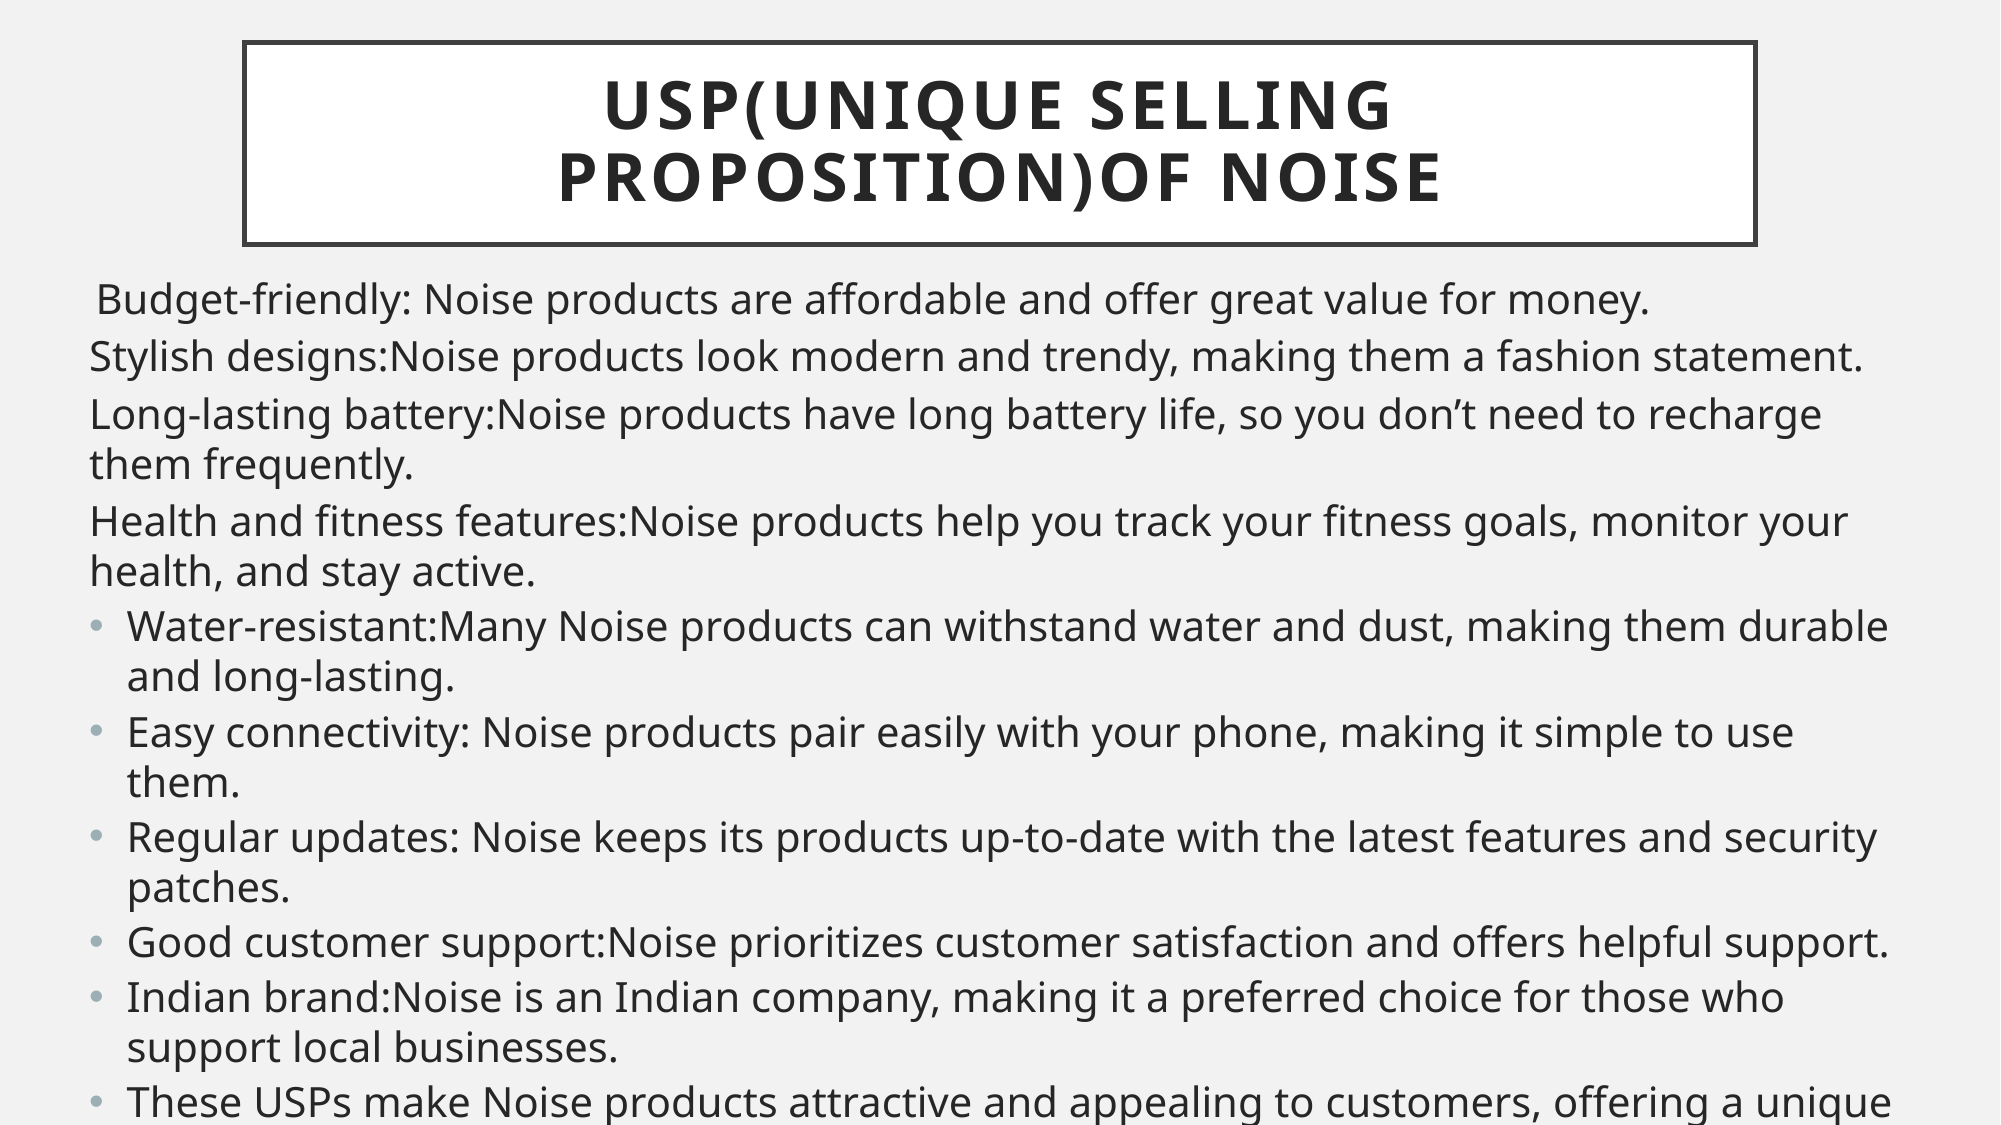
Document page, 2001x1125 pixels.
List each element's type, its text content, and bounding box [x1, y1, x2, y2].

title Usp(unique Selling proposition)of noise [242, 40, 1758, 247]
list Budget-friendly: Noise products are affordable and offer great value for money. Stylish designs:Noise products look modern and trendy, making them a fashion statement. Long-lasting battery:Noise products have long battery life, so you don’t need to recharge them frequently. Health and fitness features:Noise products help you track your fitness goals, monitor your health, and stay active. Water-resistant:Many Noise products can withstand water and dust, making them durable and long-lasting. Easy connectivity: Noise products pair easily with your phone, making it simple to use them. Regular updates: Noise keeps its products up-to-date with the latest features and security patches. Good customer support:Noise prioritizes customer satisfaction and offers helpful support. Indian brand:Noise is an Indian company, making it a preferred choice for those who support local businesses. These USPs make Noise products attractive and appealing to customers, offering a unique combination of style, functionality, and value. [74, 265, 1926, 1125]
